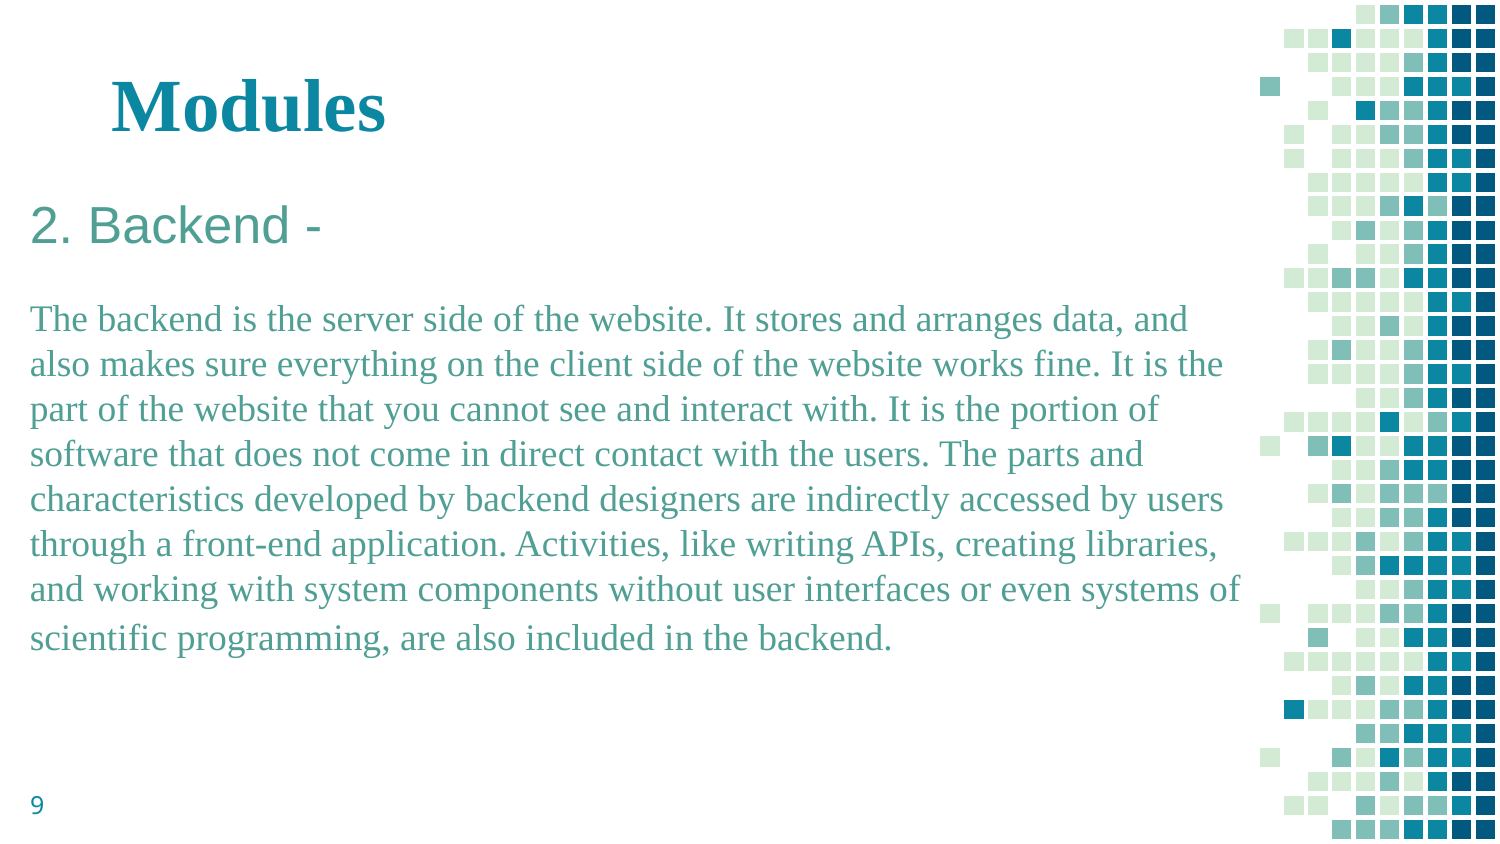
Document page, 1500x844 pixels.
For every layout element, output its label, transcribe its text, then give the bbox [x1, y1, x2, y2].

slide_number 9 [15, 774, 105, 839]
text_box 2. Backend - The backend is the server side of the website. It stores and arranges data, and also makes sure everything on the client side of the website works fine. It is the part of the website that you cannot see and interact with. It is the portion of software that does not come in direct contact with the users. The parts and characteristics developed by backend designers are indirectly accessed by users through a front-end application. Activities, like writing APIs, creating libraries, and working with system components without user interfaces or even systems of scientific programming, are also included in the backend. [14, 183, 1260, 667]
title Modules [96, 20, 1206, 162]
